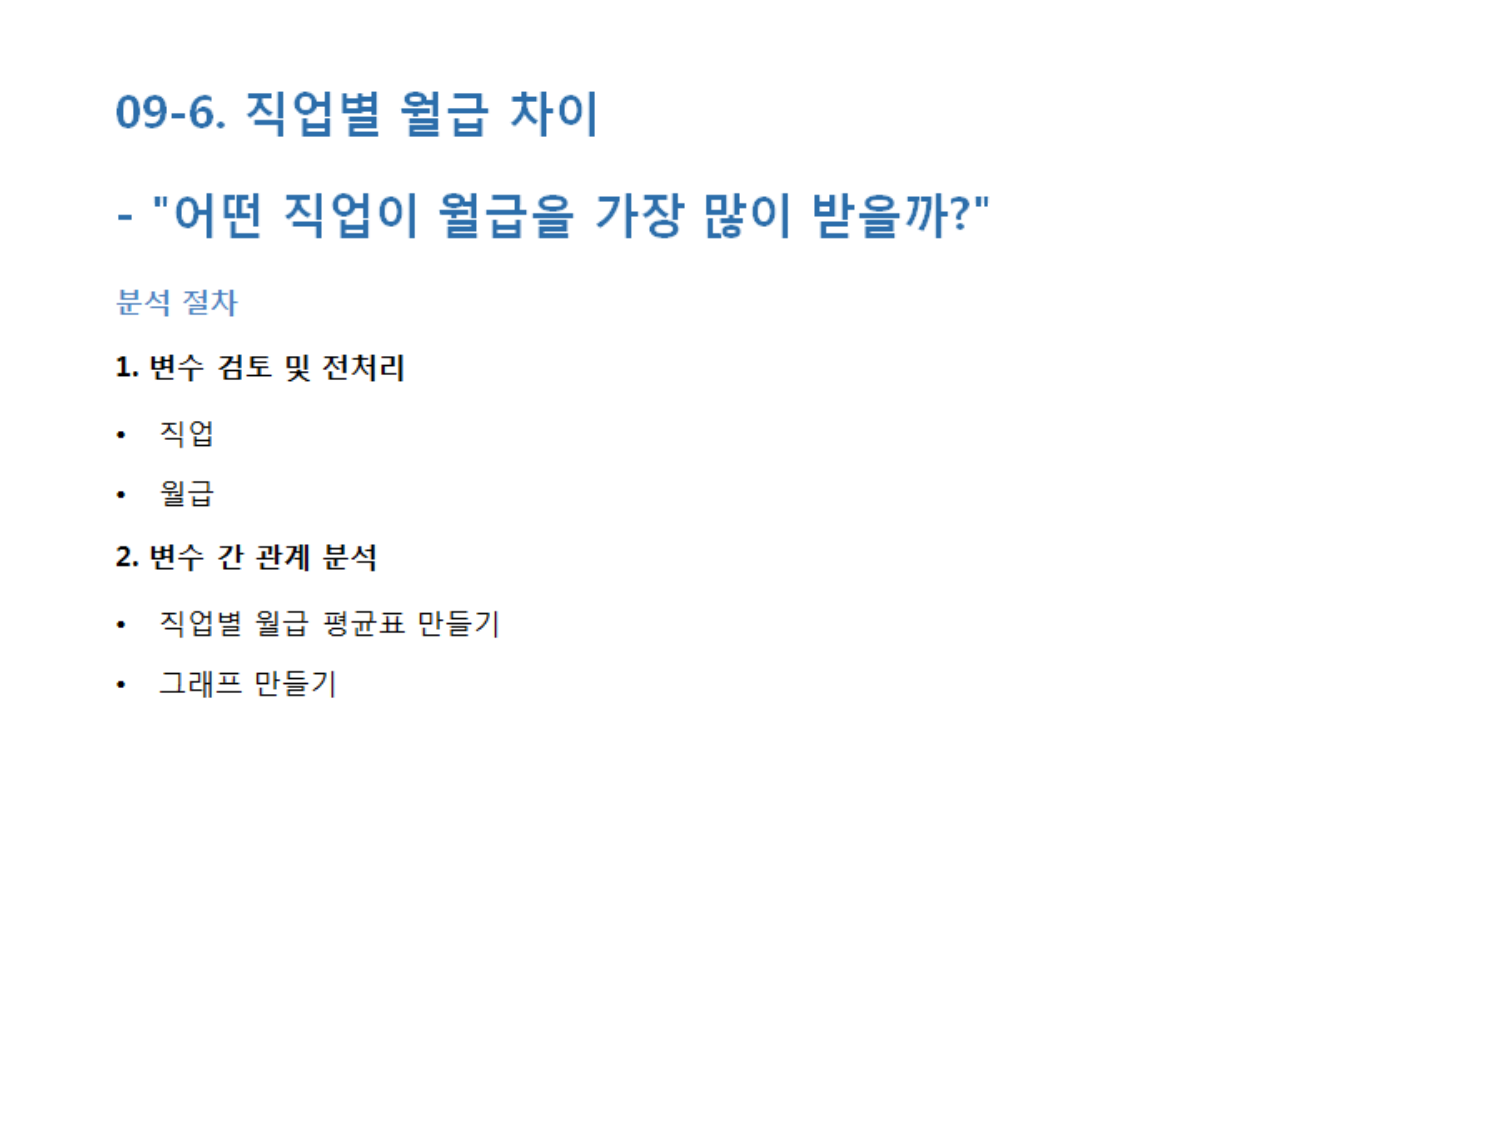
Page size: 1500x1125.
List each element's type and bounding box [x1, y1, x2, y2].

picture [92, 82, 1008, 718]
